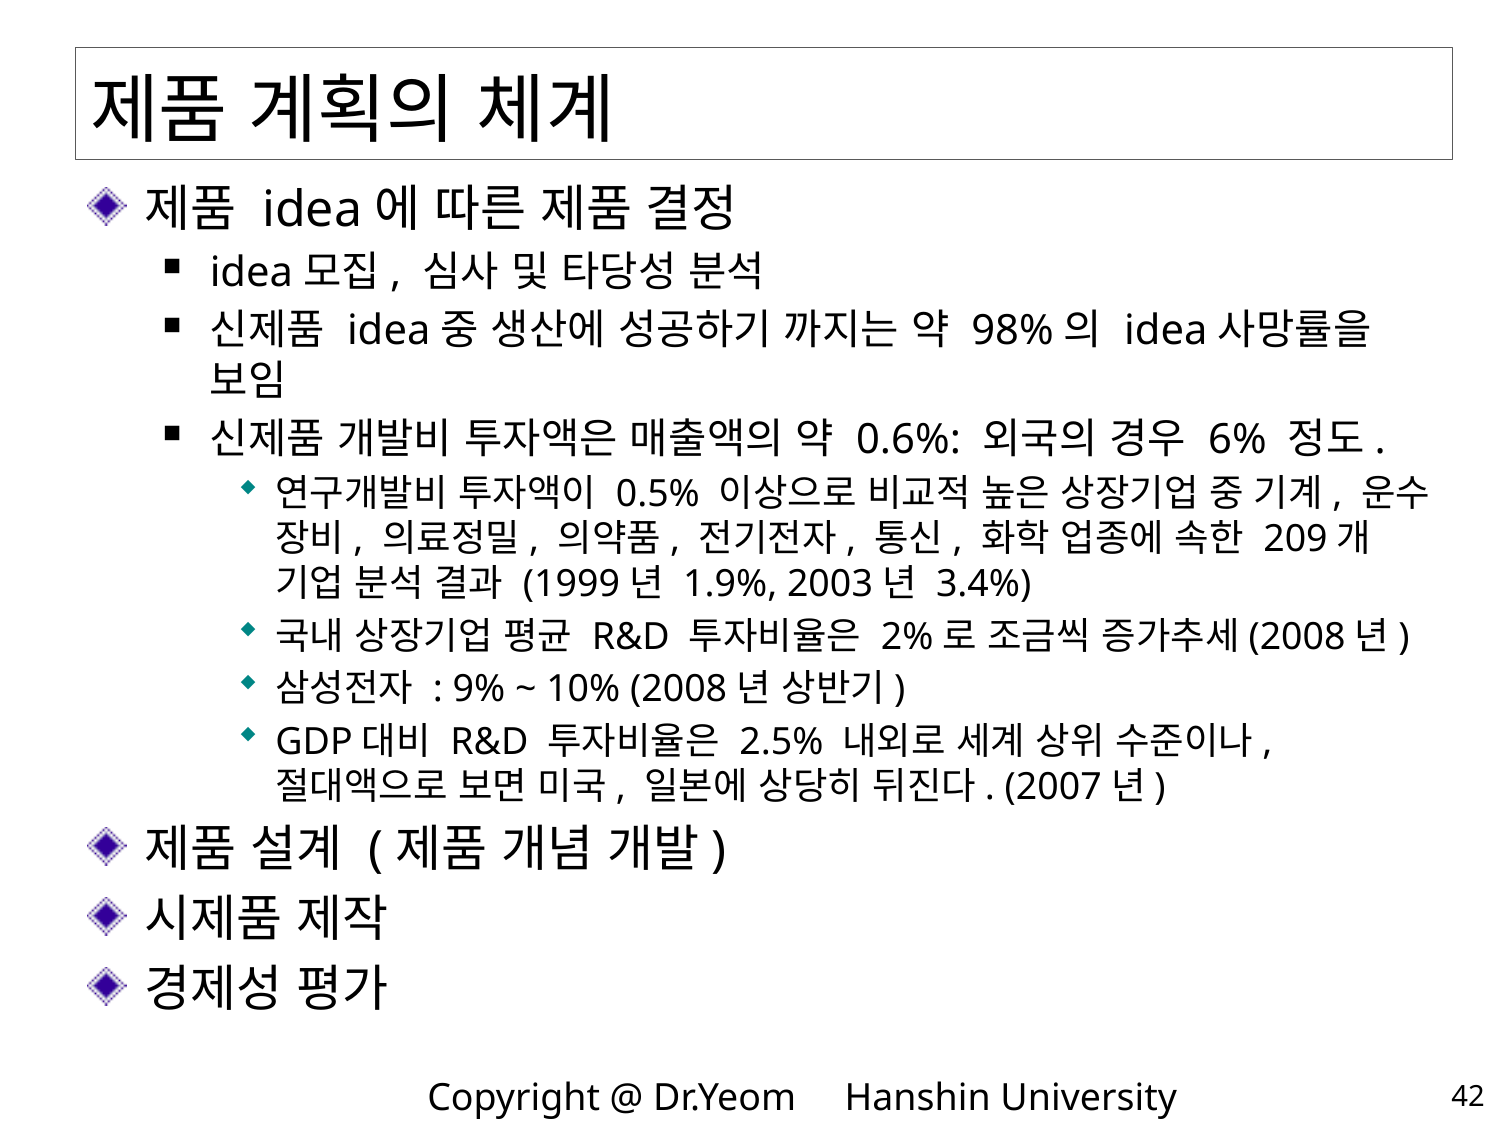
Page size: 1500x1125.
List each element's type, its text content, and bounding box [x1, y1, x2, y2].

picture [87, 827, 127, 866]
list 제품 idea에 따른 제품 결정 idea모집, 심사 및 타당성 분석 신제품 idea중 생산에 성공하기 까지는 약 98%의 idea사망률을 보임 신제품 개발비 투자액은 매출액의 약 0.6%: 외국의 경우 6% 정도. 연구개발비 투자액이 0.5% 이상으로 비교적 높은 상장기업 중 기계, 운수 장비, 의료정밀, 의약품, 전기전자, 통신, 화학 업종에 속한 209개 기업 분석 결과 (1999년 1.9%, 2003년 3.4%) 국내 상장기업 평균 R&D 투자비율은 2%로 조금씩 증가추세(2008년) 삼성전자 : 9% ~ 10% (2008년 상반기) GDP대비 R&D 투자비율은 2.5% 내외로 세계 상위 수준이나, 절대액으로 보면 미국, 일본에 상당히 뒤진다. (2007년) 제품 설계 (제품 개념 개발) 시제품 제작 경제성 평가 [72, 168, 1446, 1063]
slide_number 42 [1324, 1074, 1500, 1125]
picture [87, 967, 127, 1006]
picture [87, 897, 127, 936]
picture [87, 187, 127, 226]
title 제품 계획의 체계 [75, 46, 1453, 160]
